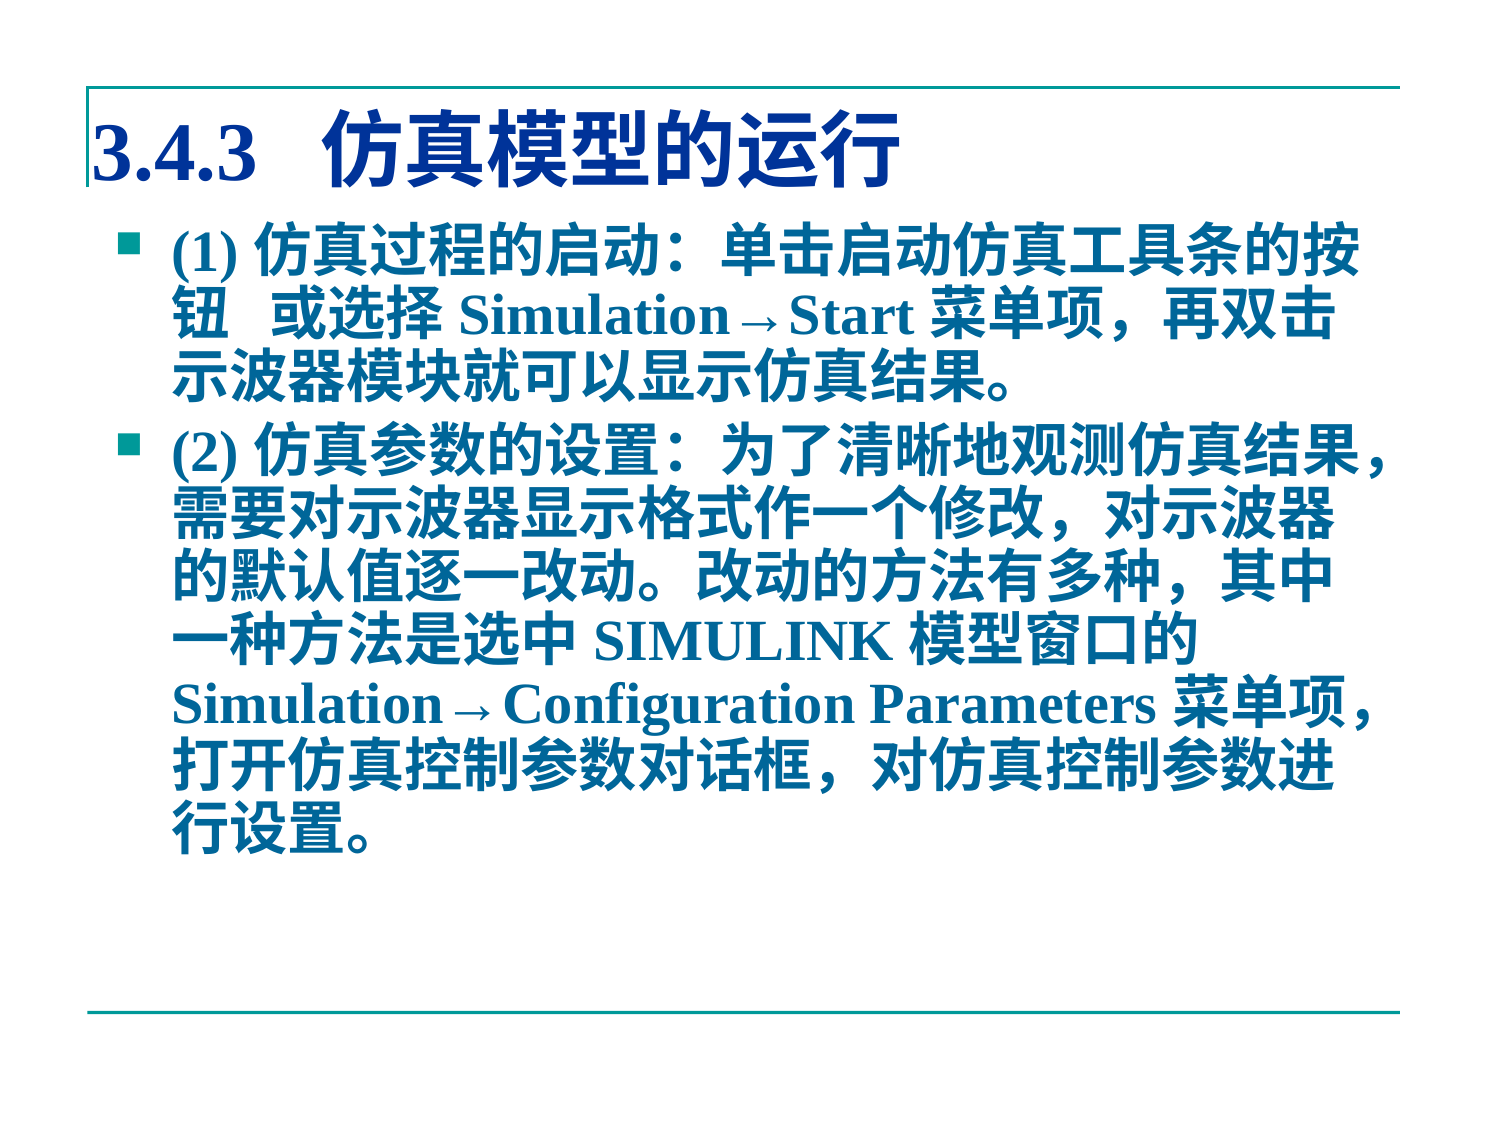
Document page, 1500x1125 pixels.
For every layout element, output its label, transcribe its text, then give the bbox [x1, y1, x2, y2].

title 3.4.3 仿真模型的运行 [76, 90, 1416, 206]
list (1)仿真过程的启动：单击启动仿真工具条的按钮 或选择Simulation→Start菜单项，再双击示波器模块就可以显示仿真结果。 (2)仿真参数的设置：为了清晰地观测仿真结果，需要对示波器显示格式作一个修改，对示波器的默认值逐一改动。改动的方法有多种，其中一种方法是选中SIMULINK模型窗口的Simulation→Configuration Parameters菜单项，打开仿真控制参数对话框，对仿真控制参数进行设置。 [99, 213, 1388, 1006]
